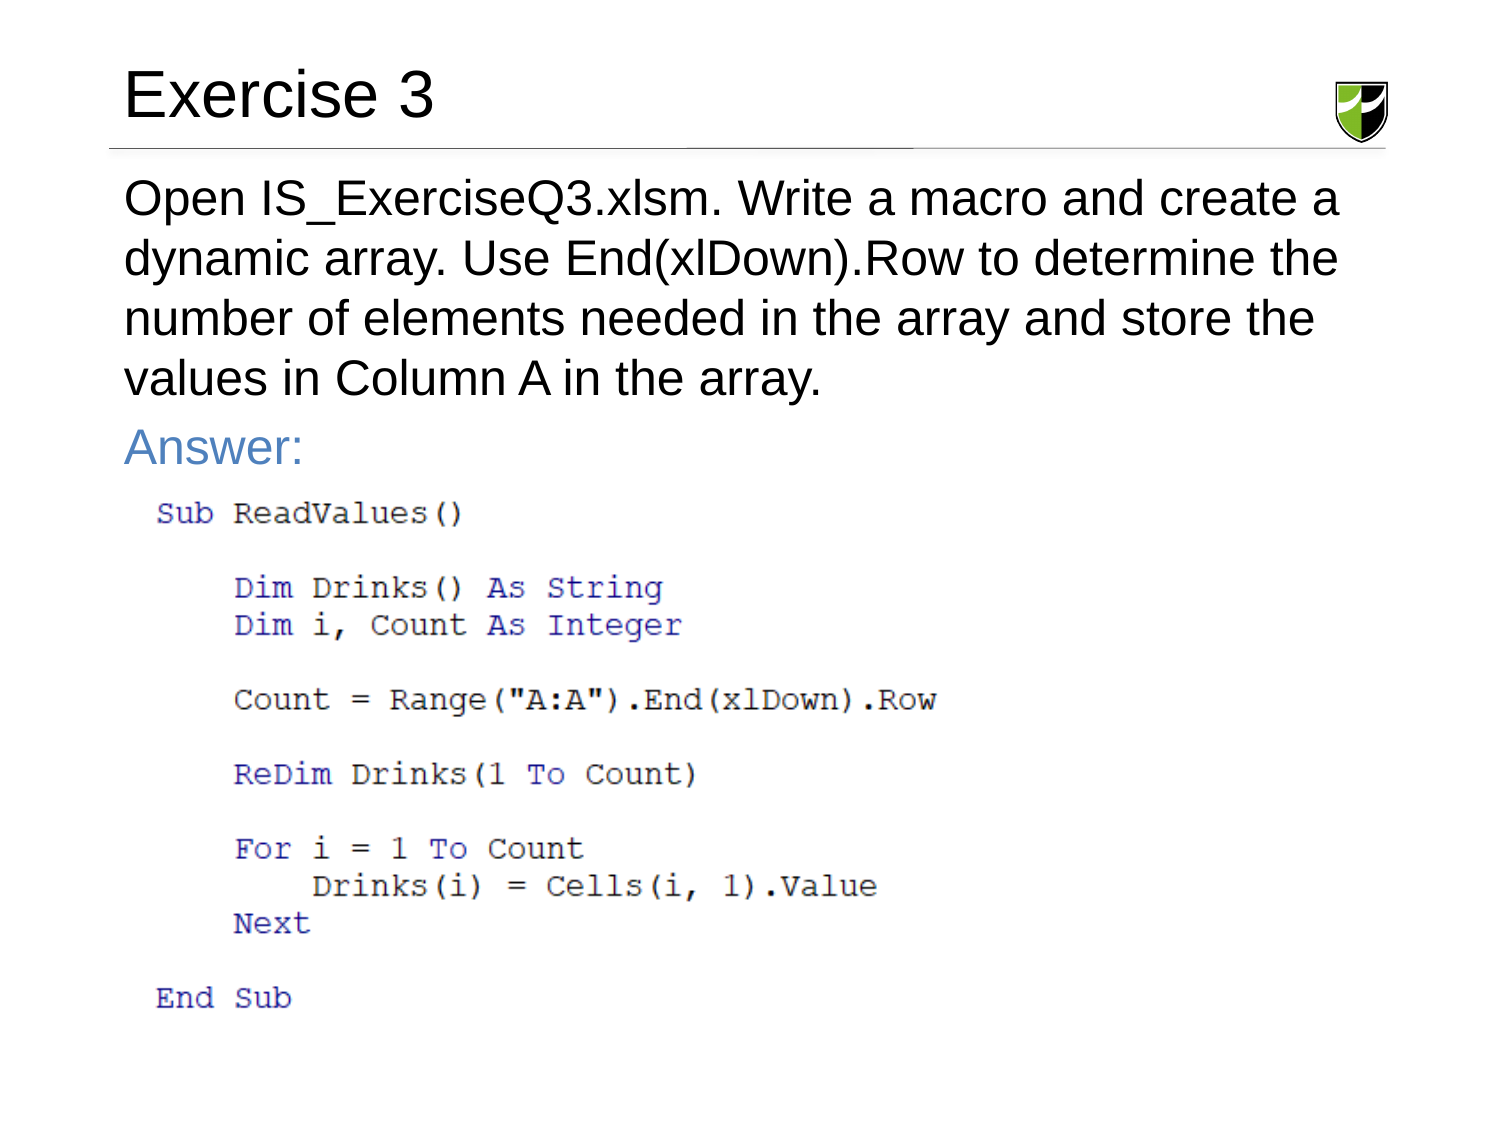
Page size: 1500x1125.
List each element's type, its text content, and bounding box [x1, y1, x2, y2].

title Exercise 3 [109, 42, 1129, 143]
picture [146, 494, 955, 1034]
picture [1335, 75, 1393, 143]
list Open IS_ExerciseQ3.xlsm. Write a macro and create a dynamic array. Use End(xlDown).Row to determine the number of elements needed in the array and store the values in Column A in the array. Answer: [109, 157, 1386, 1000]
